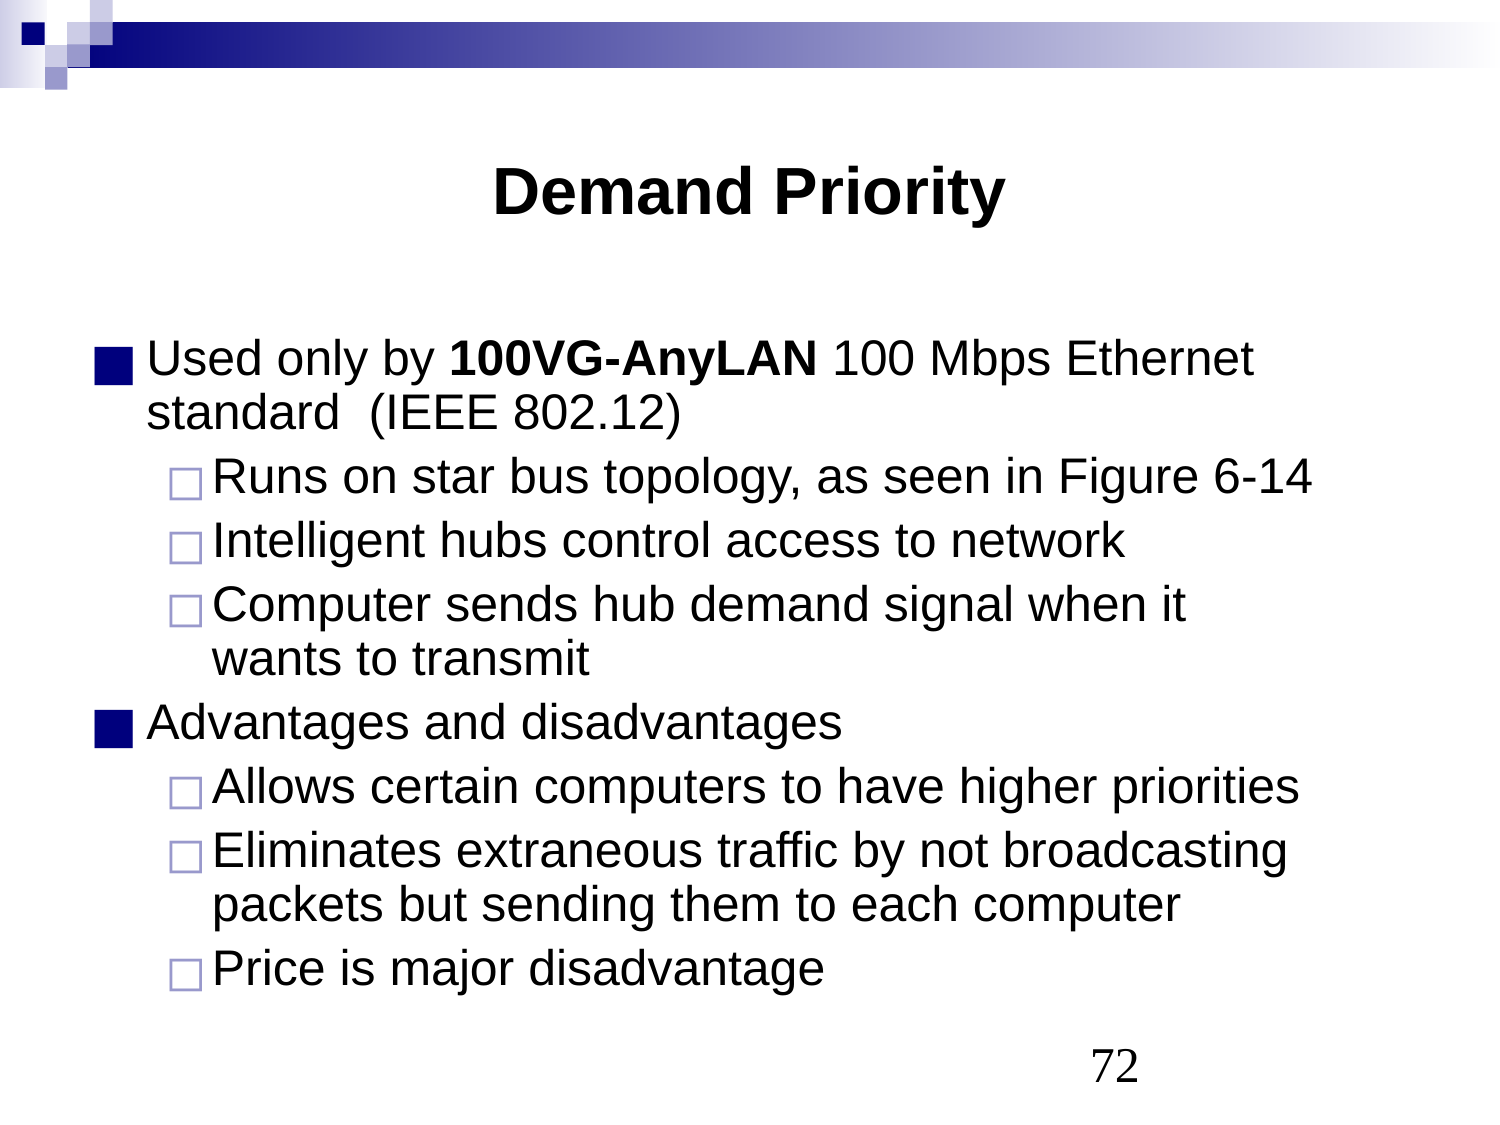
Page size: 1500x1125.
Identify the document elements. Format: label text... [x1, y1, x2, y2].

list Used only by 100VG-AnyLAN 100 Mbps Ethernet standard (IEEE 802.12) Runs on star bus topology, as seen in Figure 6-14 Intelligent hubs control access to network Computer sends hub demand signal when it wants to transmit Advantages and disadvantages Allows certain computers to have higher priorities Eliminates extraneous traffic by not broadcasting packets but sending them to each computer Price is major disadvantage [75, 324, 1425, 963]
title Demand Priority [75, 75, 1425, 300]
slide_number ‹#› [1074, 1025, 1425, 1100]
